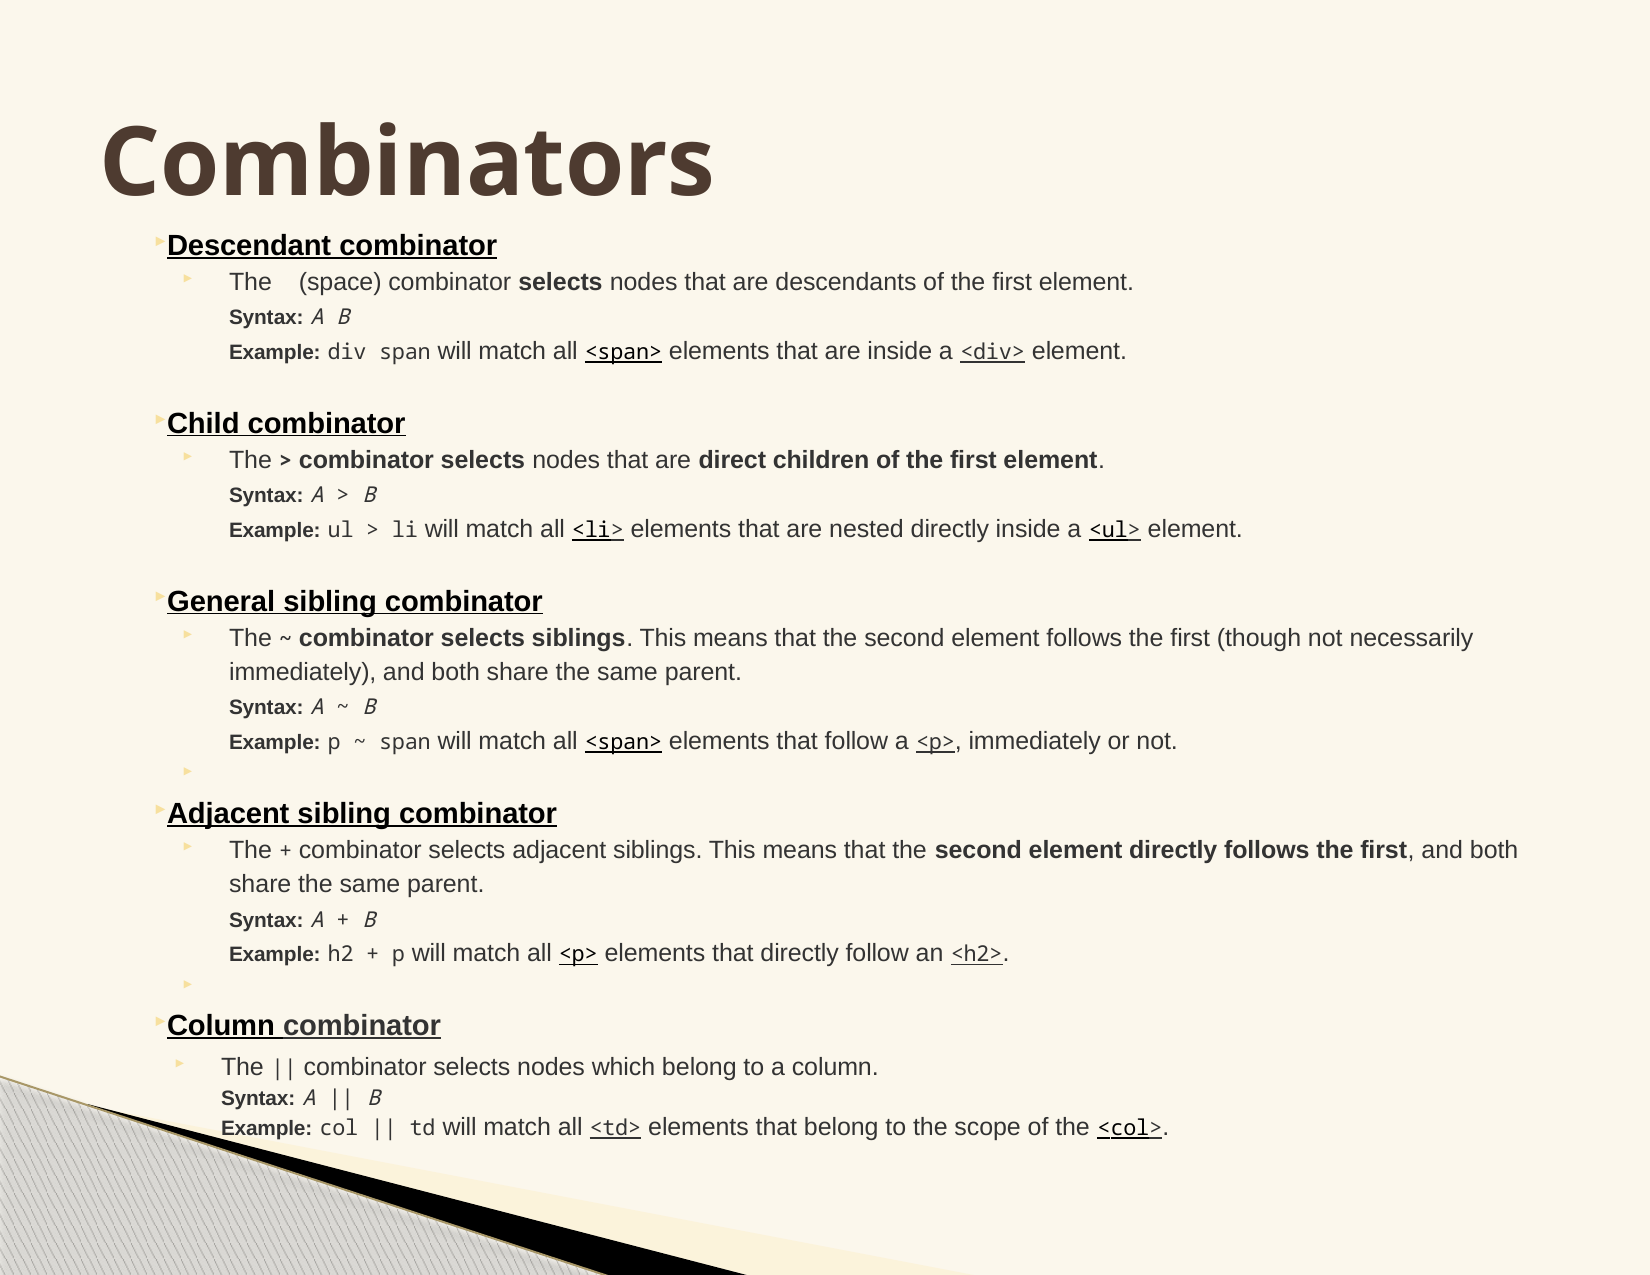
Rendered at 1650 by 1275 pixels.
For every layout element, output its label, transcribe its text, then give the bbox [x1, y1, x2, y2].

title Combinators [82, 51, 1568, 264]
list Descendant combinator The (space) combinator selects nodes that are descendants of the first element. Syntax: A B Example: div span will match all <span> elements that are inside a <div> element. Child combinator The > combinator selects nodes that are direct children of the first element. Syntax: A > B Example: ul > li will match all <li> elements that are nested directly inside a <ul> element. General sibling combinator The ~ combinator selects siblings. This means that the second element follows the first (though not necessarily immediately), and both share the same parent. Syntax: A ~ B Example: p ~ span will match all <span> elements that follow a <p>, immediately or not. Adjacent sibling combinator The + combinator selects adjacent siblings. This means that the second element directly follows the first, and both share the same parent. Syntax: A + B Example: h2 + p will match all <p> elements that directly follow an <h2>. Column combinator The || combinator selects nodes which belong to a column. Syntax: A || B Example: col || td will match all <td> elements that belong to the scope of the <col>. [137, 264, 1568, 1225]
